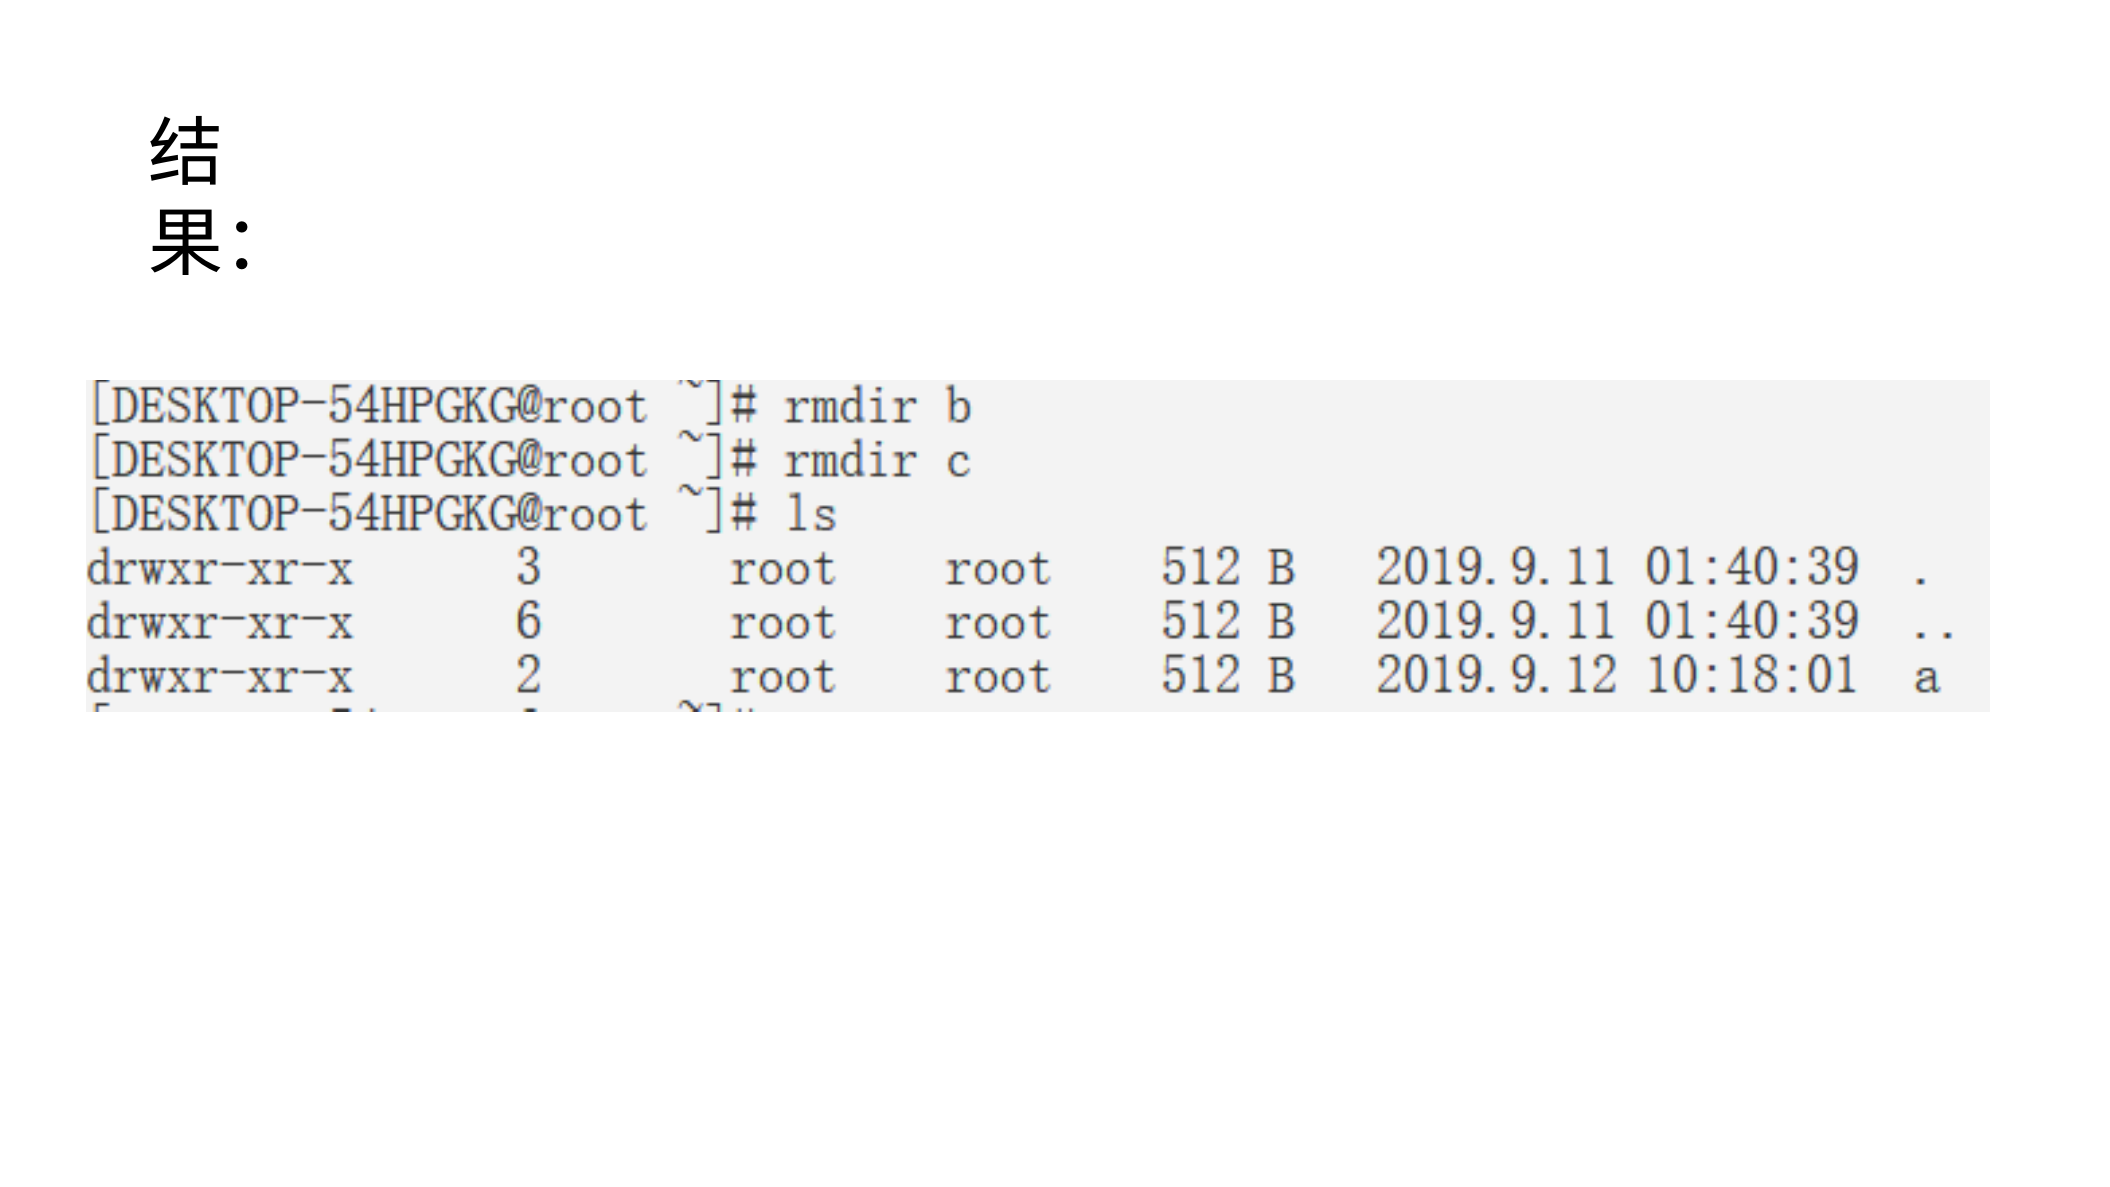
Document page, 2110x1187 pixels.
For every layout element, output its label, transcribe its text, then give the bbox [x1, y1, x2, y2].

text_box 结果： [133, 97, 363, 292]
picture [86, 380, 1990, 712]
